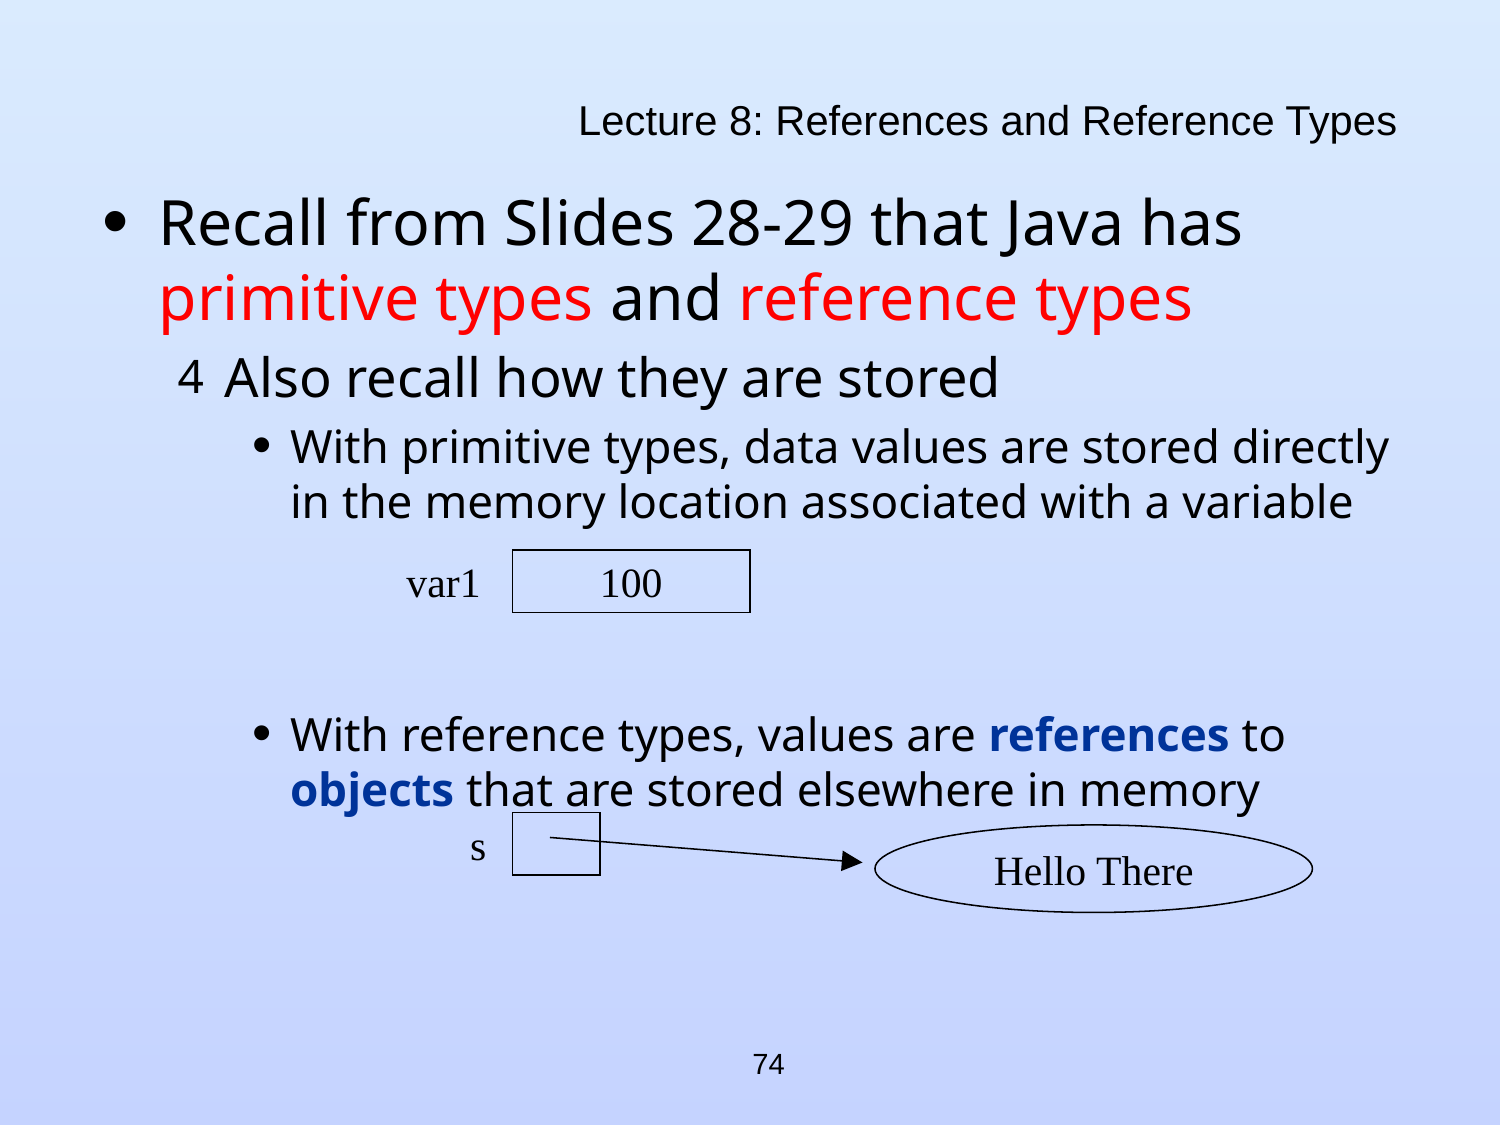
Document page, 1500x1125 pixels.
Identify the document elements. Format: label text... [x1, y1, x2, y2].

slide_number 74 [612, 1024, 926, 1101]
list Recall from Slides 28-29 that Java has primitive types and reference types Also recall how they are stored With primitive types, data values are stored directly in the memory location associated with a variable With reference types, values are references to objects that are stored elsewhere in memory [87, 174, 1413, 1000]
text_box var1 [374, 549, 512, 613]
text_box [512, 812, 600, 875]
text_box [549, 837, 863, 872]
text_box s [412, 812, 512, 875]
text_box Hello There [874, 824, 1313, 913]
text_box 100 [512, 549, 750, 613]
title Lecture 8: References and Reference Types [87, 99, 1413, 150]
